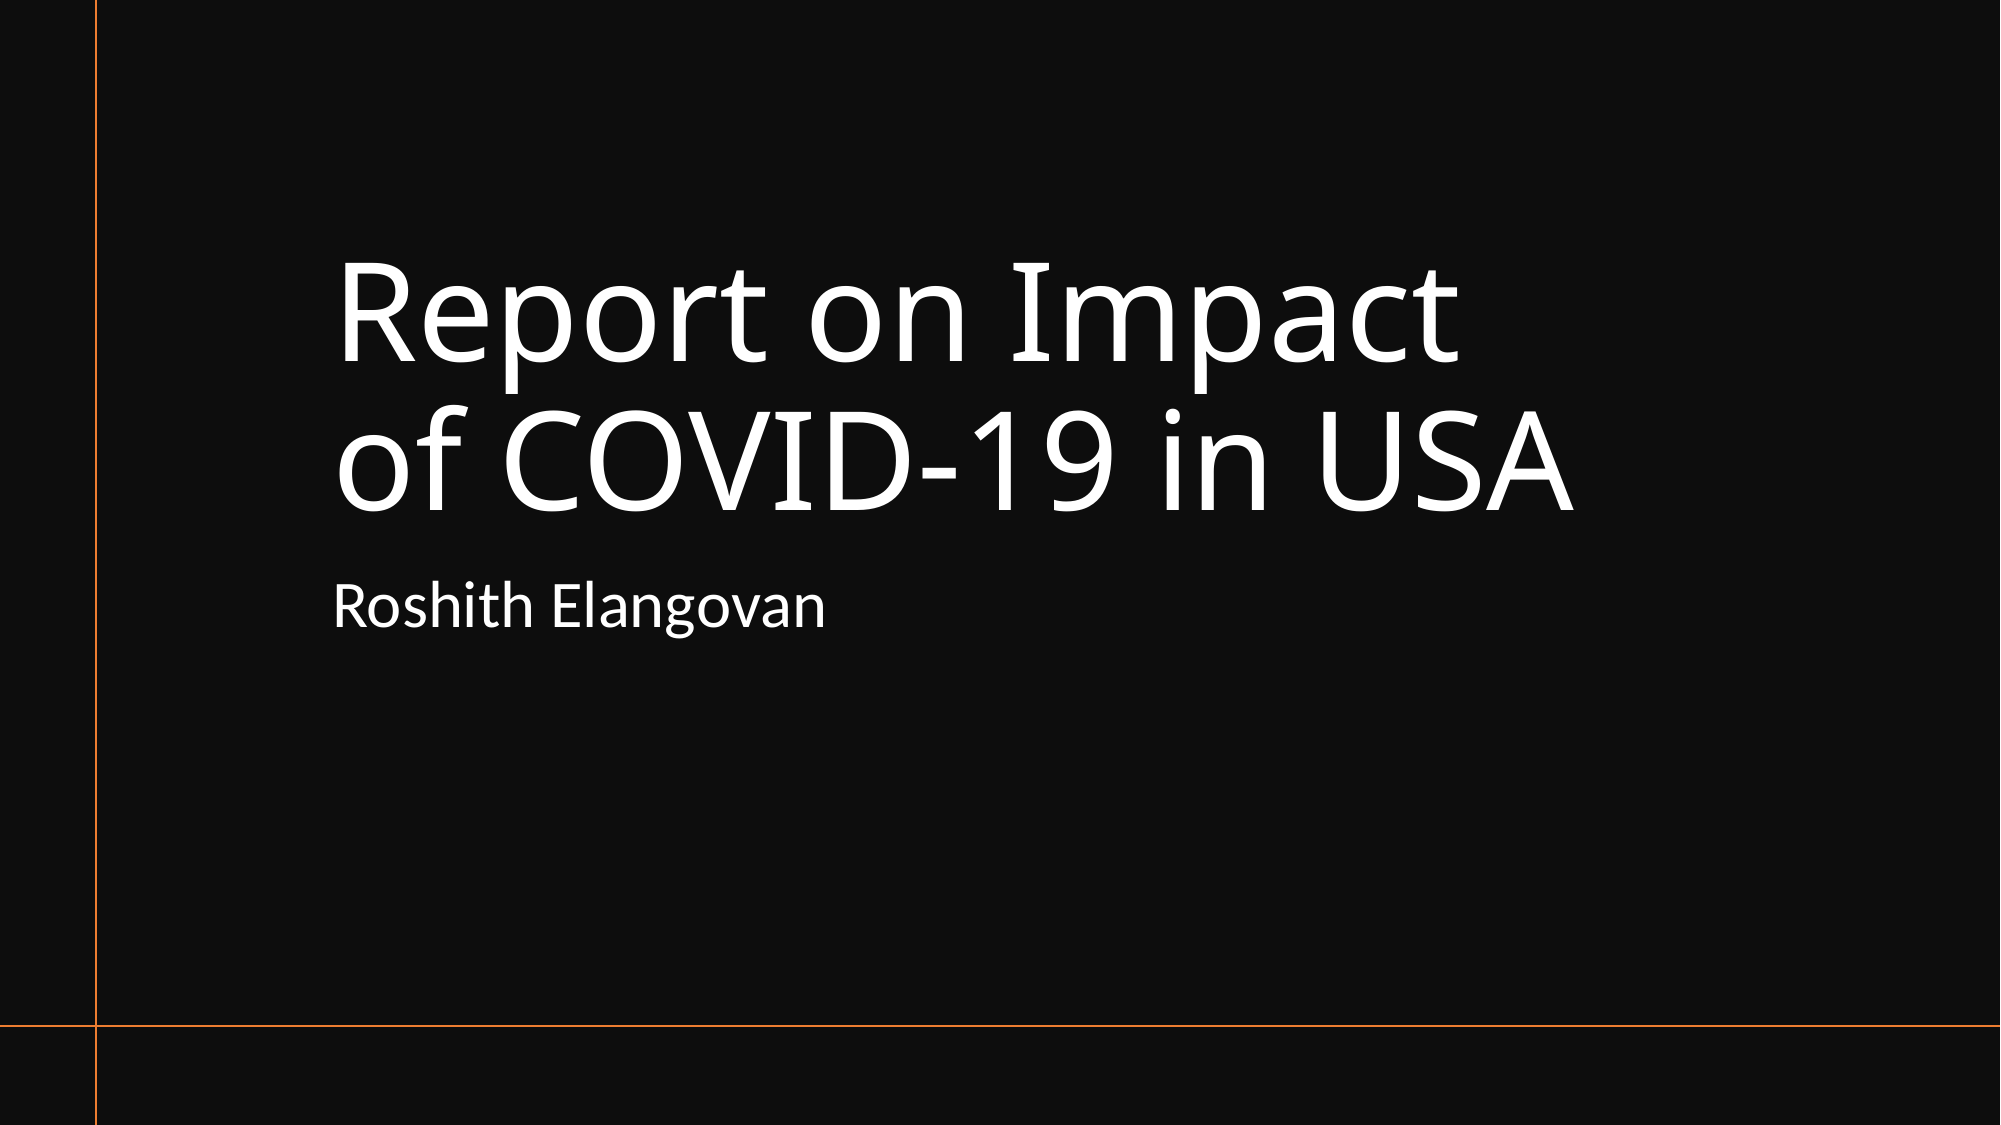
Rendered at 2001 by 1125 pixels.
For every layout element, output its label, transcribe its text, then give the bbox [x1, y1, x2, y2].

text_box [97, 1027, 2000, 1125]
text_box [0, 1027, 95, 1125]
subtitle Roshith Elangovan [317, 562, 1642, 835]
text_box [0, 0, 95, 1025]
text_box [97, 0, 2000, 1025]
title Report on Impact of COVID-19 in USA [317, 155, 1642, 548]
